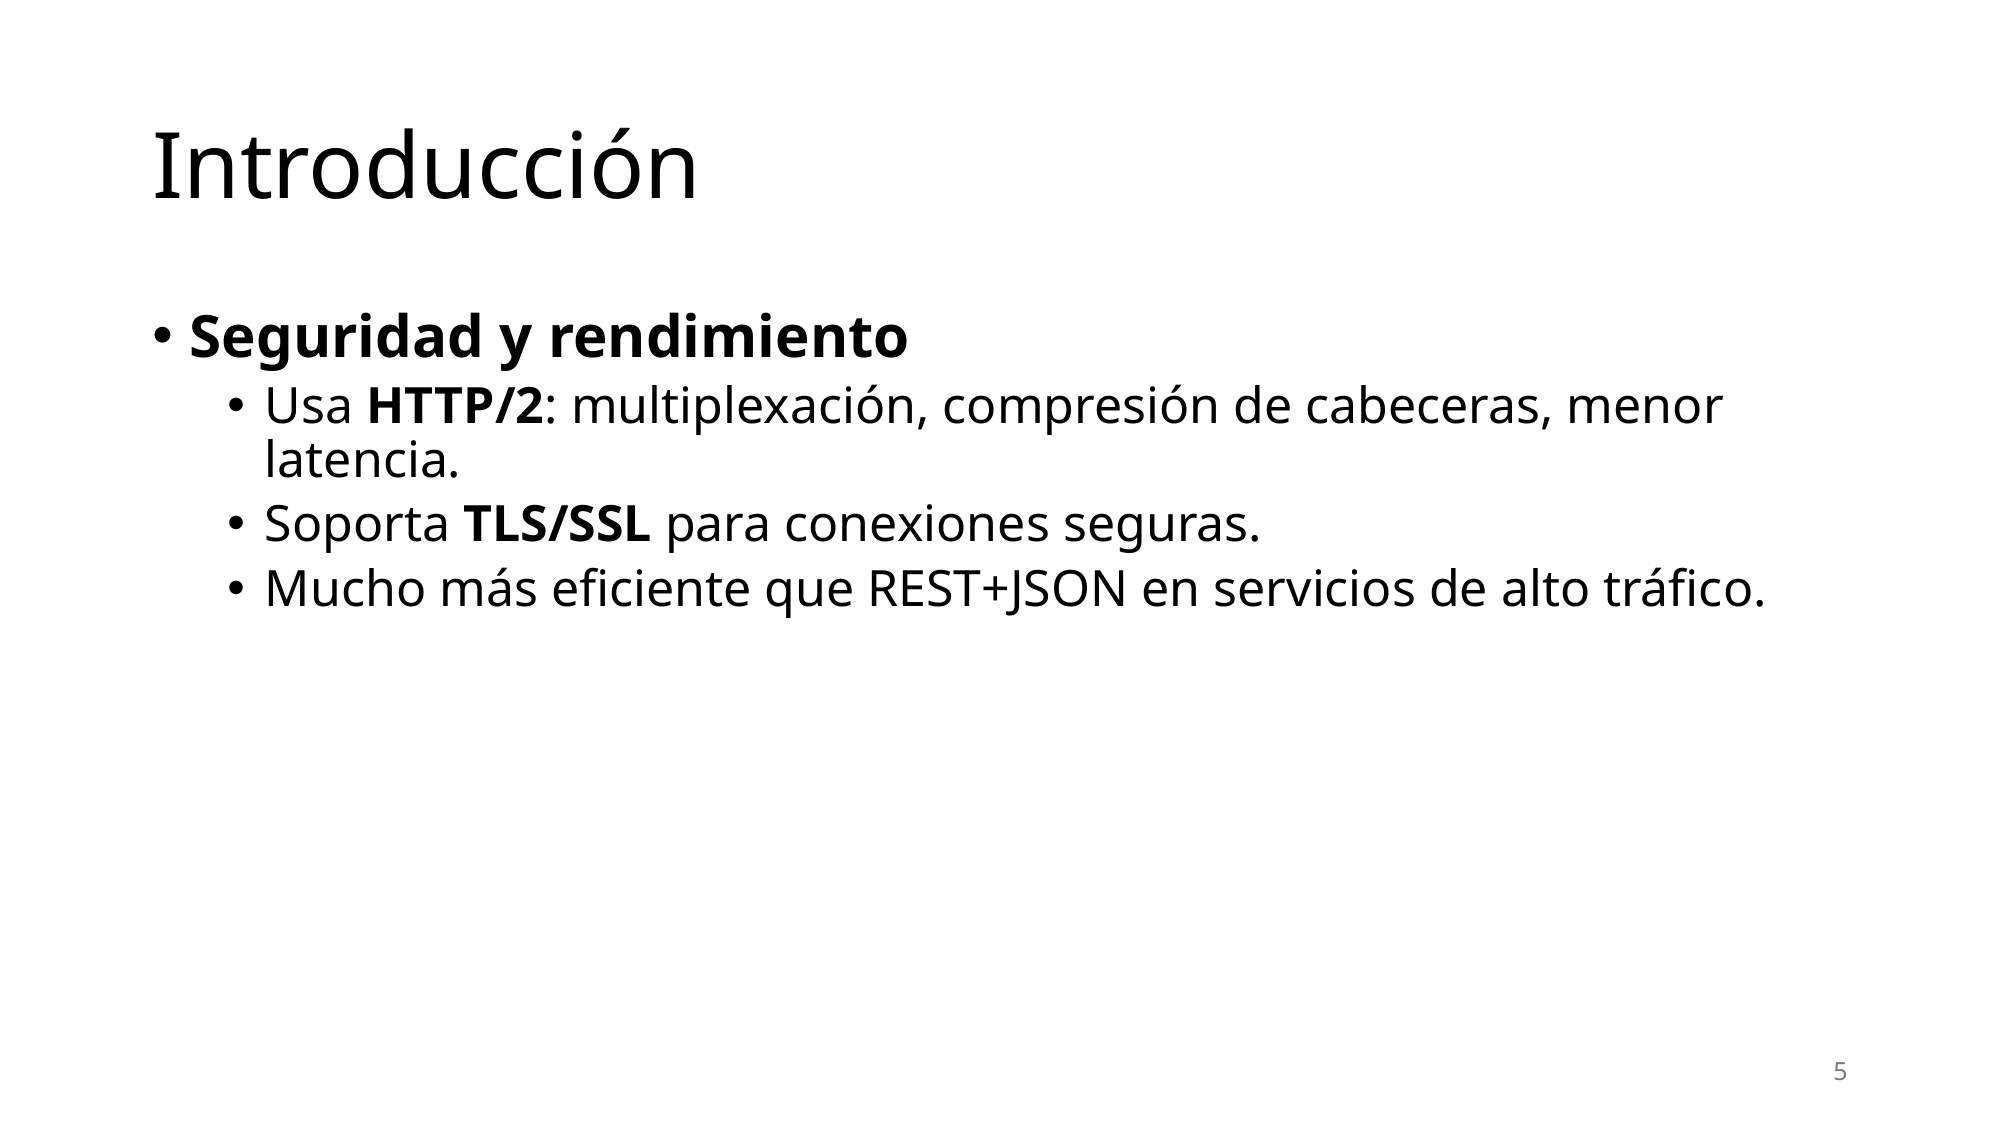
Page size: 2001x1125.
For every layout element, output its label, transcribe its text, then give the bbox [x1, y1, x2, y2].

slide_number 5 [1412, 1042, 1863, 1103]
title Introducción [137, 59, 1863, 278]
list Seguridad y rendimiento Usa HTTP/2: multiplexación, compresión de cabeceras, menor latencia. Soporta TLS/SSL para conexiones seguras. Mucho más eficiente que REST+JSON en servicios de alto tráfico. [137, 299, 1863, 1014]
